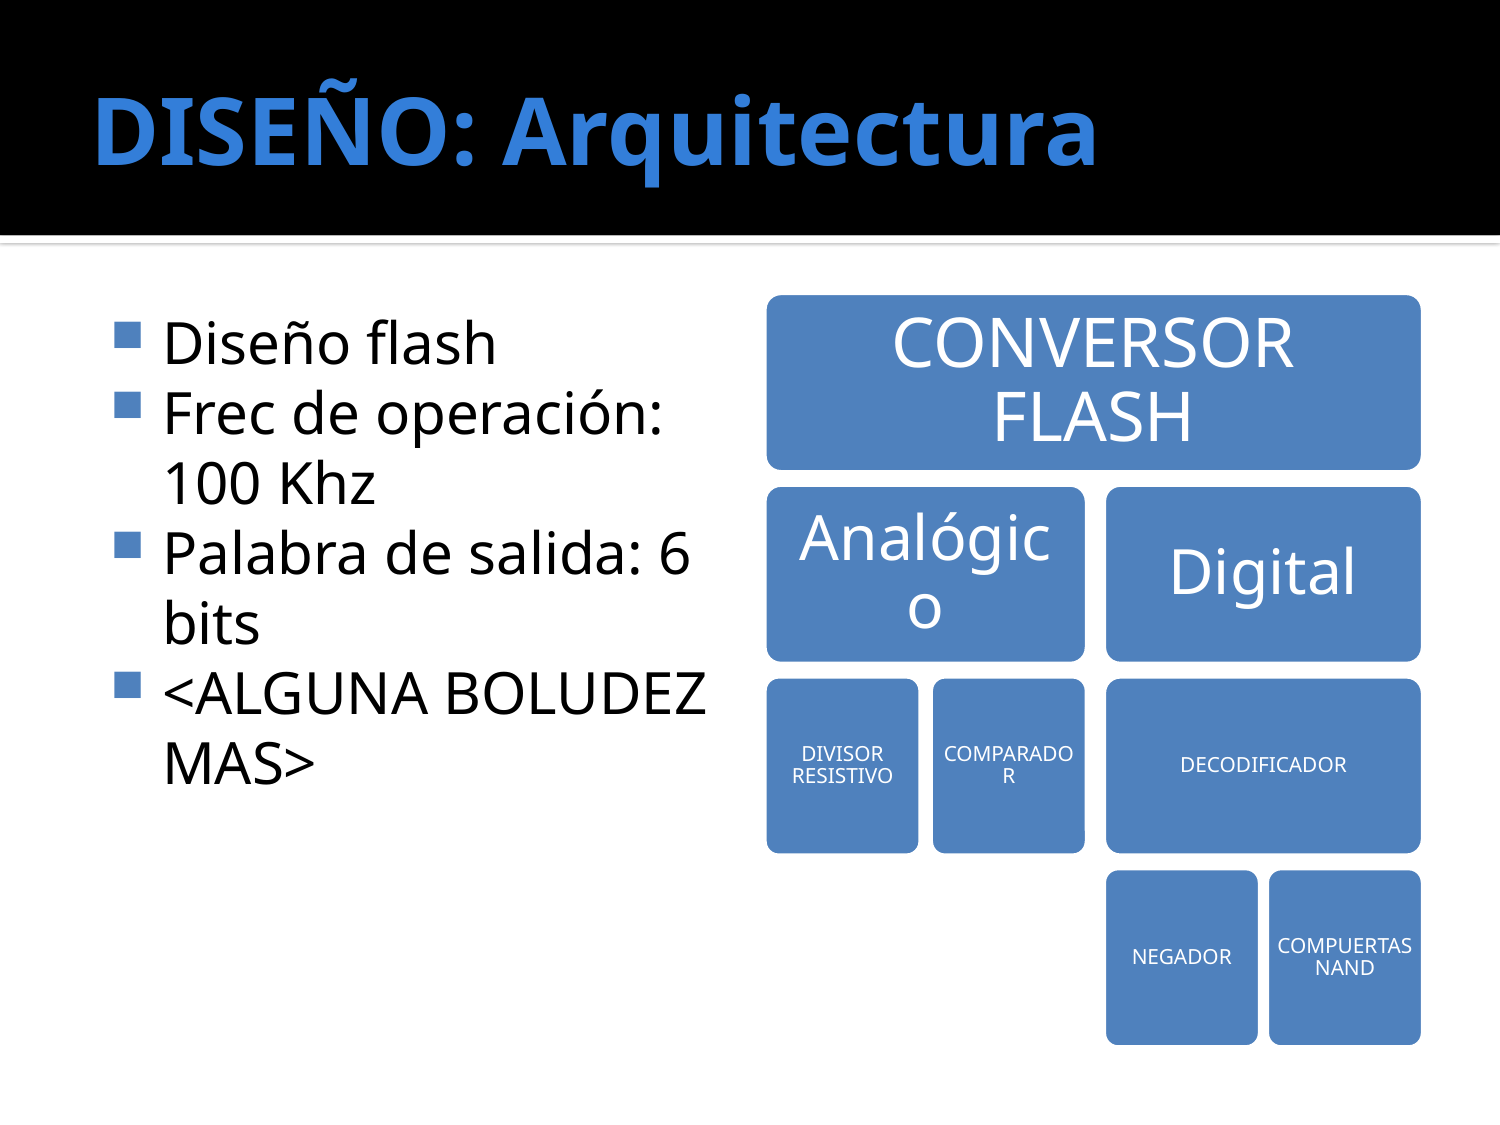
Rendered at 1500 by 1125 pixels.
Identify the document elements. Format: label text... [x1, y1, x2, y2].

list Diseño flash Frec de operación: 100 Khz Palabra de salida: 6 bits <ALGUNA BOLUDEZ MAS> [75, 291, 738, 1050]
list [762, 290, 1425, 1050]
title DISEÑO: Arquitectura [75, 24, 1425, 231]
